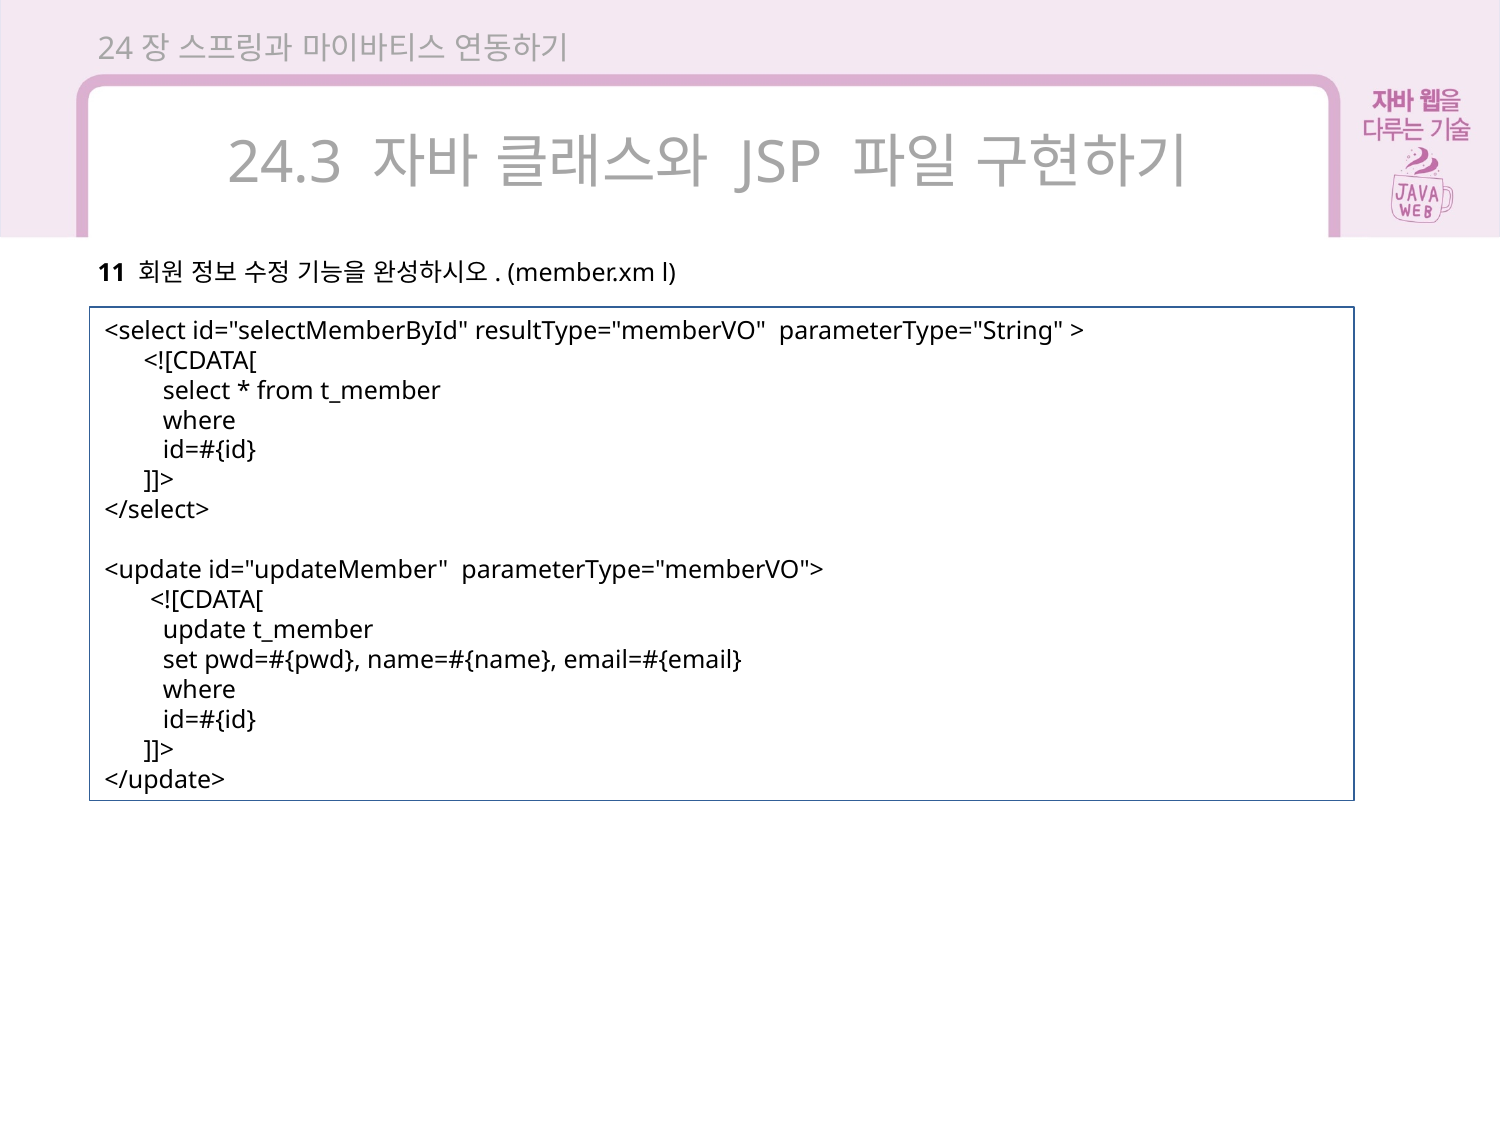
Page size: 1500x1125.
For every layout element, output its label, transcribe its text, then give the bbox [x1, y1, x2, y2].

picture [0, 0, 1500, 1125]
text_box <select id="selectMemberById" resultType="memberVO" parameterType="String" > <![CDATA[ select * from t_member where id=#{id} ]]> </select> <update id="updateMember" parameterType="memberVO"> <![CDATA[ update t_member set pwd=#{pwd}, name=#{name}, email=#{email} where id=#{id} ]]> </update> [89, 306, 1355, 801]
text_box 11 회원 정보 수정 기능을 완성하시오. (member.xm l) [82, 249, 1305, 295]
text_box 24.3 자바 클래스와 JSP 파일 구현하기 [96, 117, 1321, 202]
text_box 24장 스프링과 마이바티스 연동하기 [82, 0, 1133, 74]
